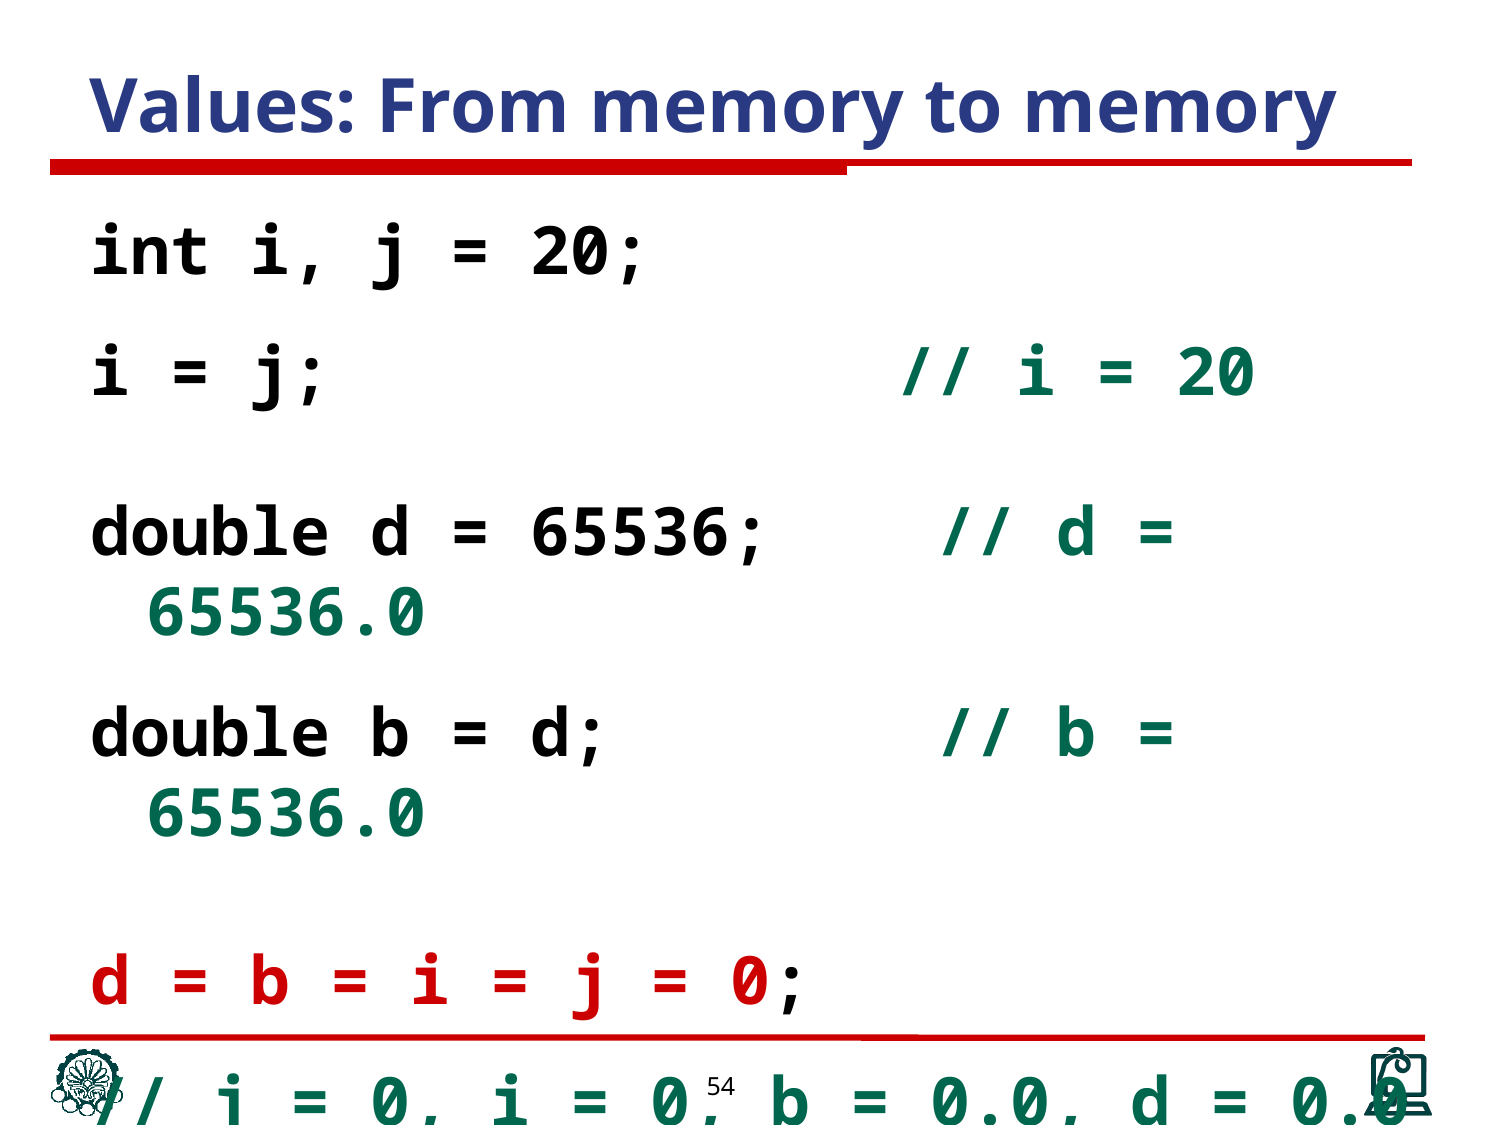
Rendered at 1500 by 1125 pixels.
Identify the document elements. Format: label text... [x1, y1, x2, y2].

picture [50, 1047, 125, 1118]
text_box Values: From memory to memory [74, 24, 1425, 155]
text_box 54 [650, 1062, 750, 1103]
picture [1362, 1050, 1438, 1119]
text_box int i, j = 20; i = j; // i = 20 double d = 65536; // d = 65536.0 double b = d; // b = 65536.0 d = b = i = j = 0; // j = 0, i = 0, b = 0.0, d = 0.0 [75, 200, 1463, 1050]
